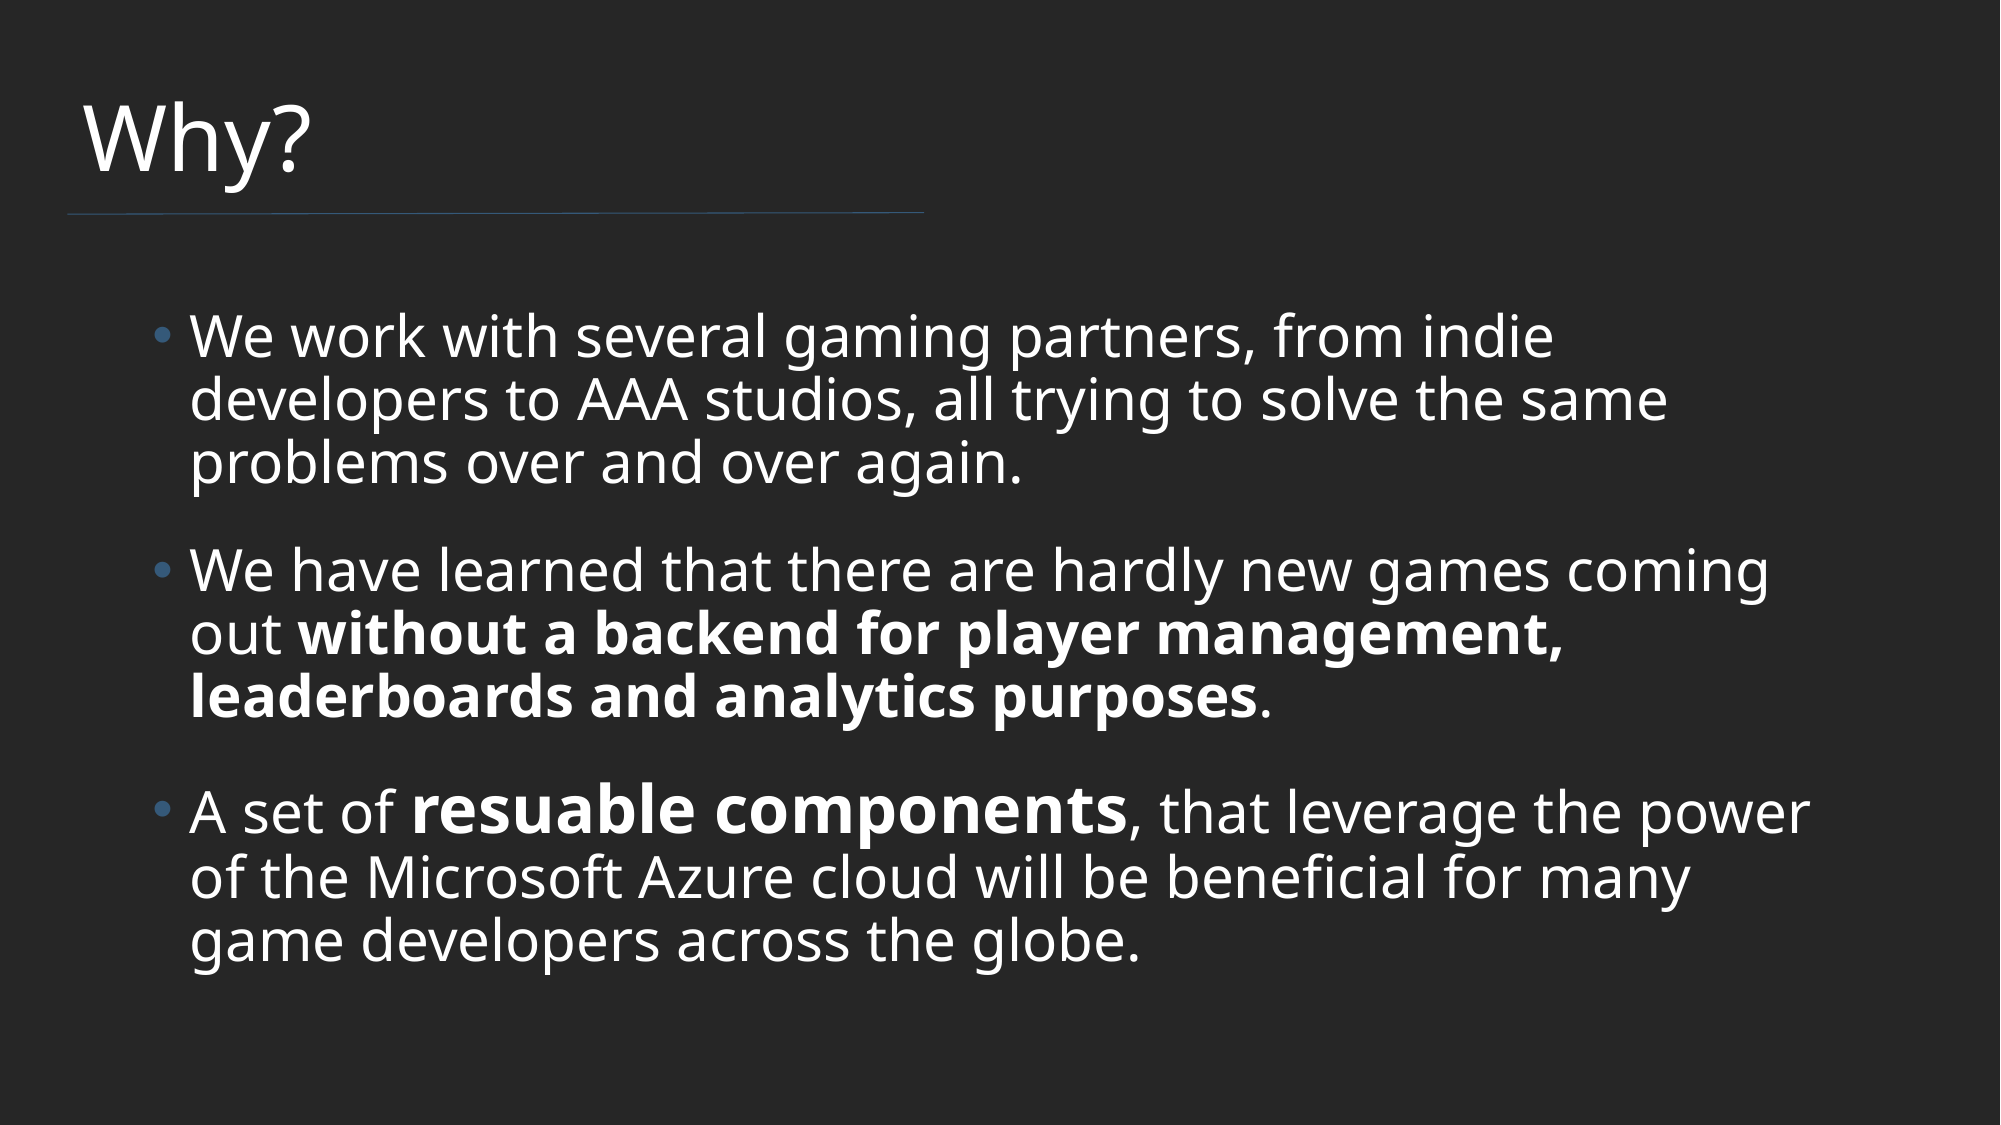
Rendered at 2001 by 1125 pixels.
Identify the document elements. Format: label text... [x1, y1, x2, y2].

title Why? [67, 33, 1793, 251]
list We work with several gaming partners, from indie developers to AAA studios, all trying to solve the same problems over and over again. We have learned that there are hardly new games coming out without a backend for player management, leaderboards and analytics purposes. A set of resuable components, that leverage the power of the Microsoft Azure cloud will be beneficial for many game developers across the globe. [137, 299, 1863, 1014]
